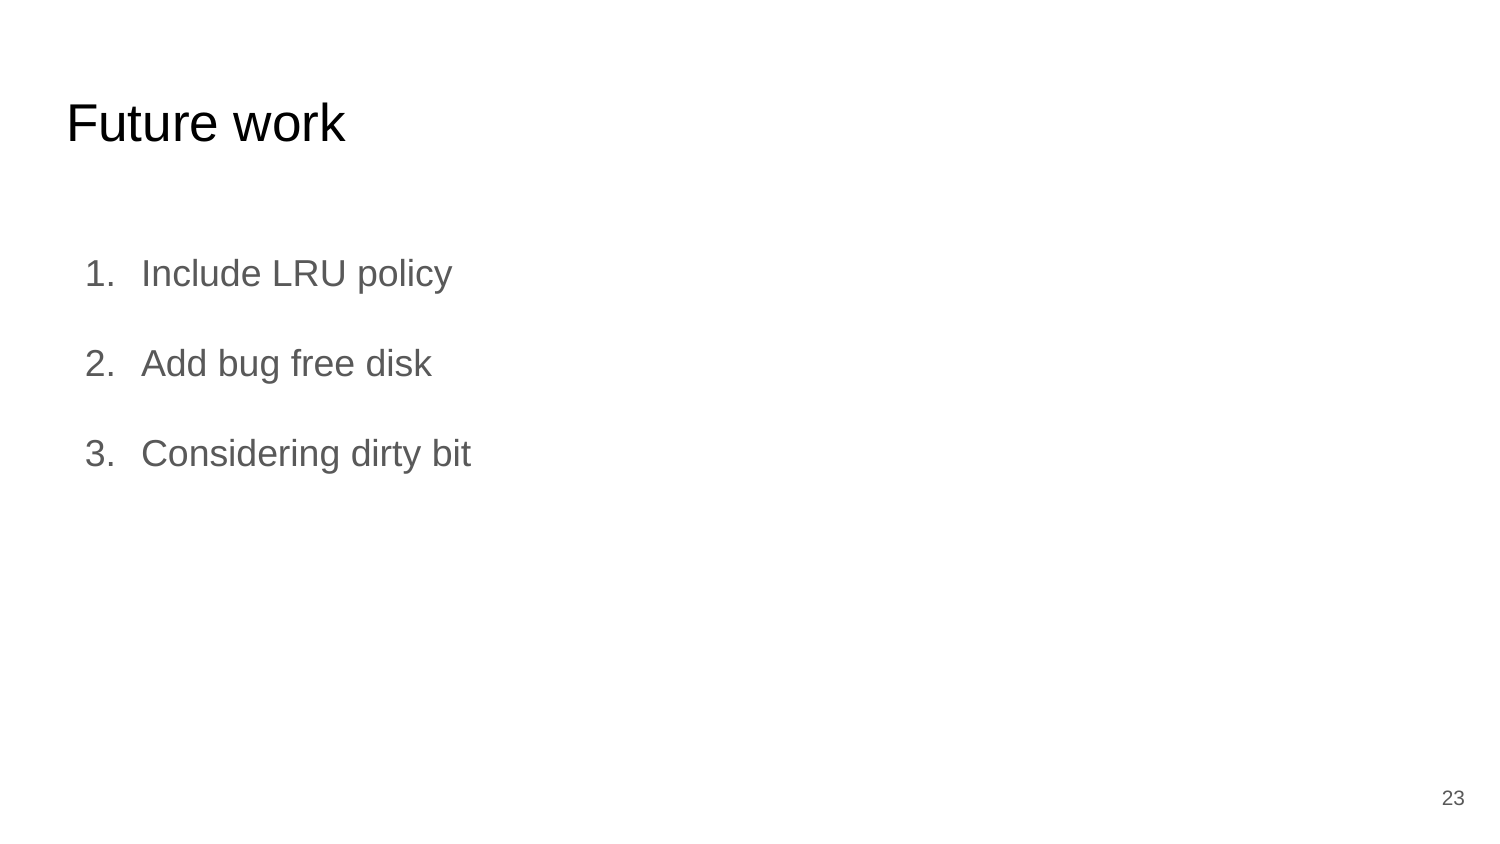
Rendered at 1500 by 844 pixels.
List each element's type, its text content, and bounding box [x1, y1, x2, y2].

list Include LRU policy Add bug free disk Considering dirty bit [51, 189, 1449, 750]
title Future work [51, 72, 1449, 167]
slide_number ‹#› [1389, 764, 1480, 830]
